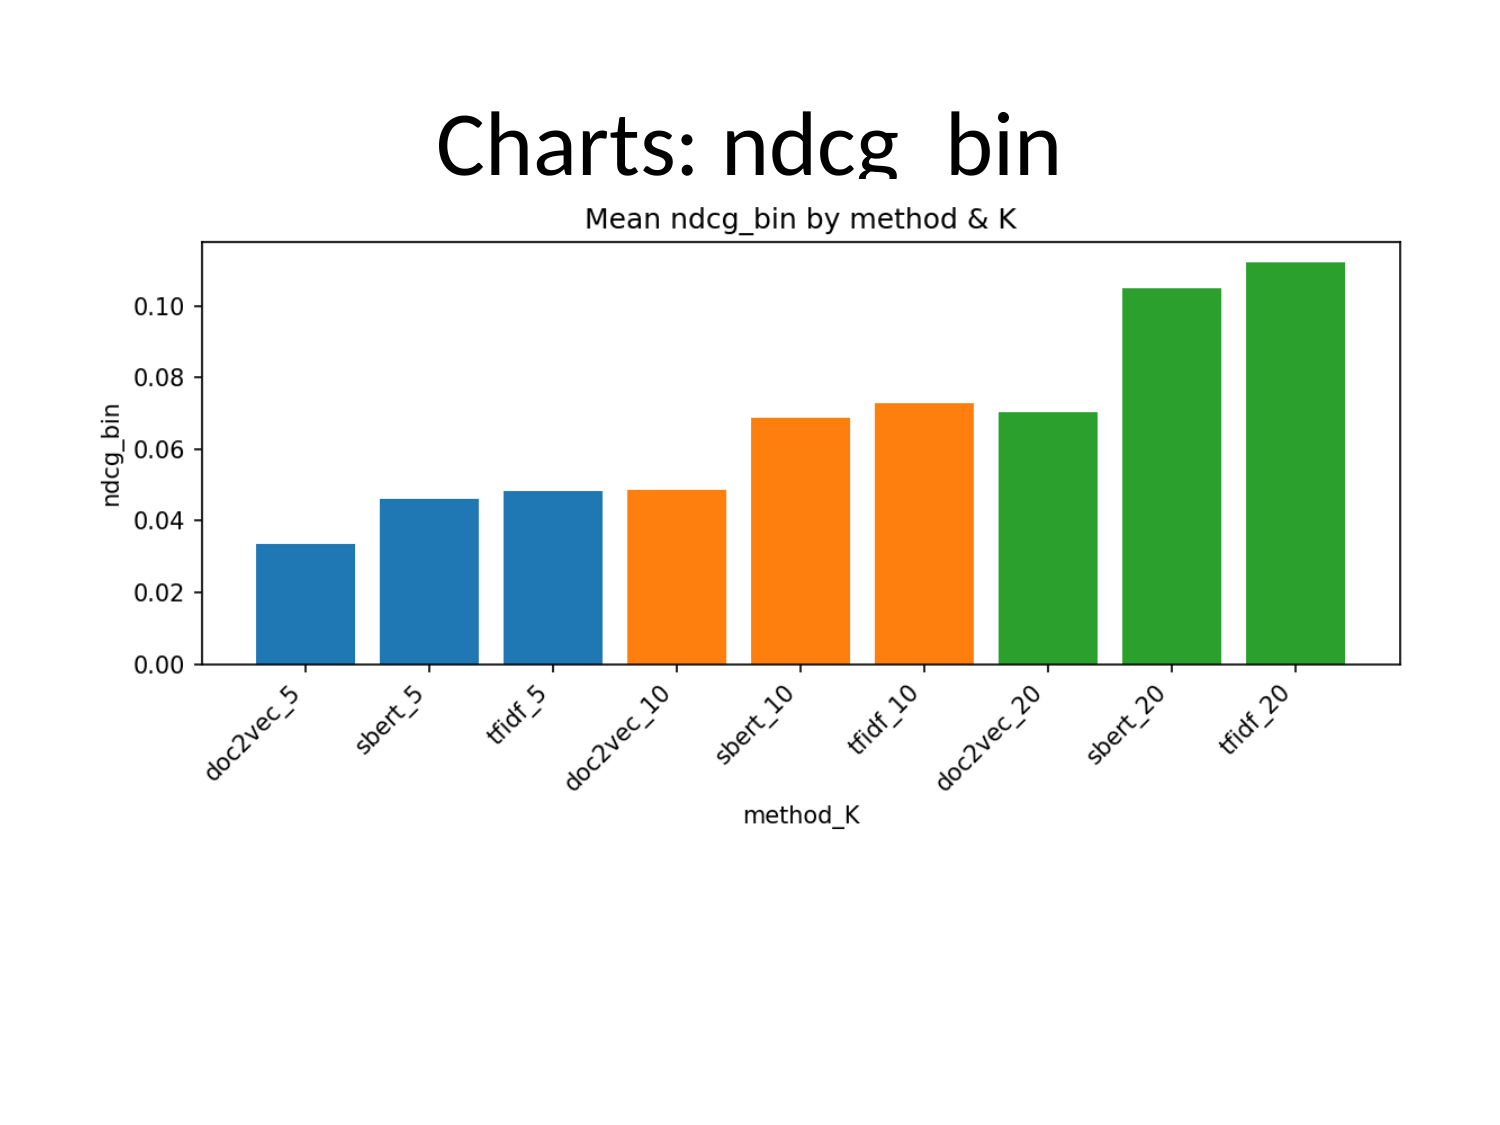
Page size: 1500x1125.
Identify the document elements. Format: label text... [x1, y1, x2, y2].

picture [74, 179, 1426, 856]
title Charts: ndcg_bin [75, 45, 1425, 179]
